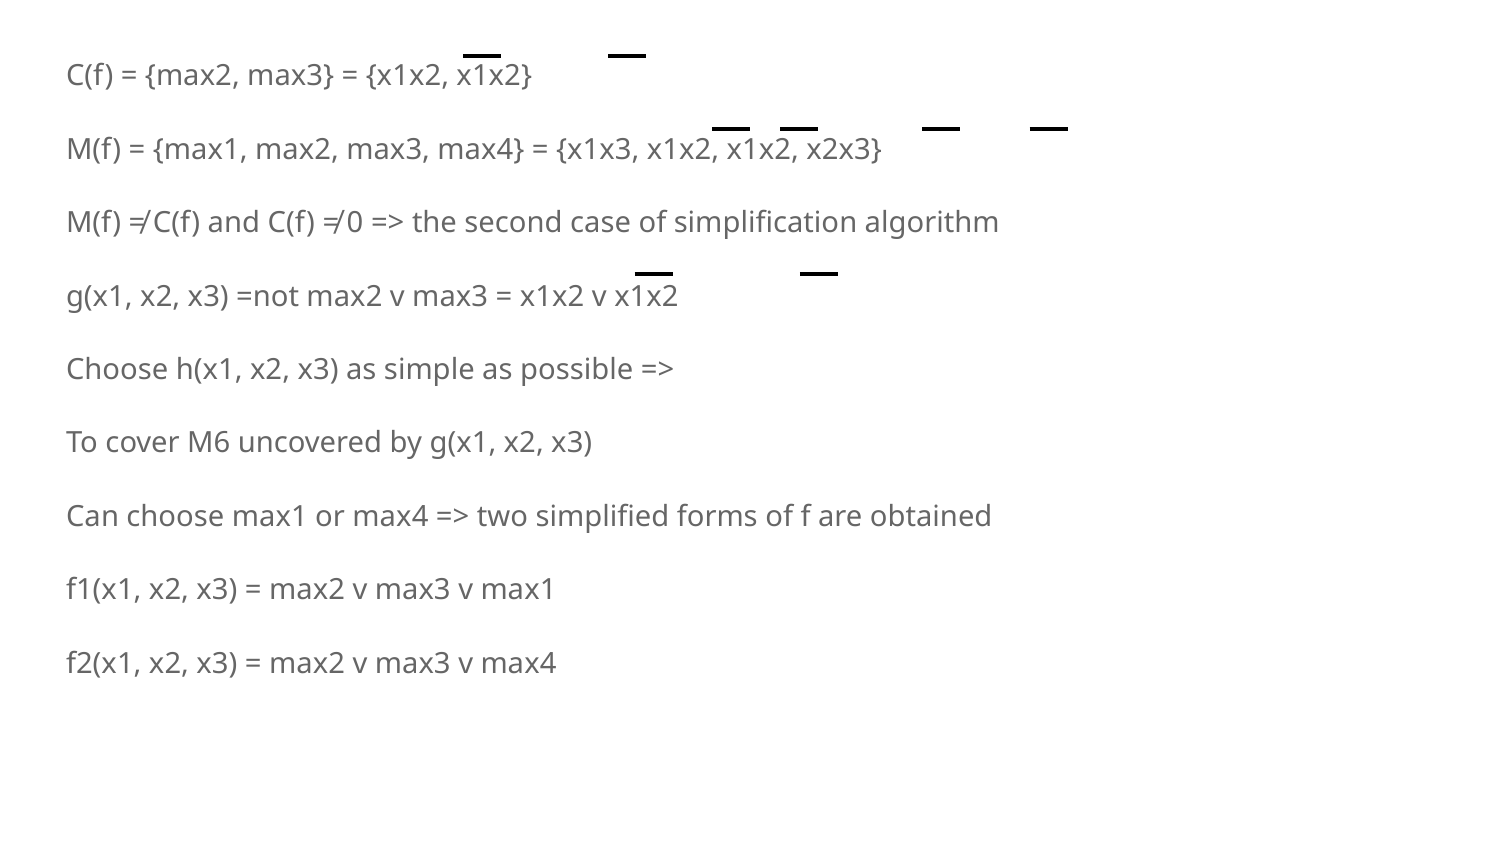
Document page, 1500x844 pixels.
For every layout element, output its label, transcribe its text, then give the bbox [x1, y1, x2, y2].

list C(f) = {max2, max3} = {x1x2, x1x2} M(f) = {max1, max2, max3, max4} = {x1x3, x1x2, x1x2, x2x3} M(f) ≠ C(f) and C(f) ≠ 0 => the second case of simplification algorithm g(x1, x2, x3) =not max2 v max3 = x1x2 v x1x2 Choose h(x1, x2, x3) as simple as possible => To cover M6 uncovered by g(x1, x2, x3) Can choose max1 or max4 => two simplified forms of f are obtained f1(x1, x2, x3) = max2 v max3 v max1 f2(x1, x2, x3) = max2 v max3 v max4 [51, 36, 1449, 750]
